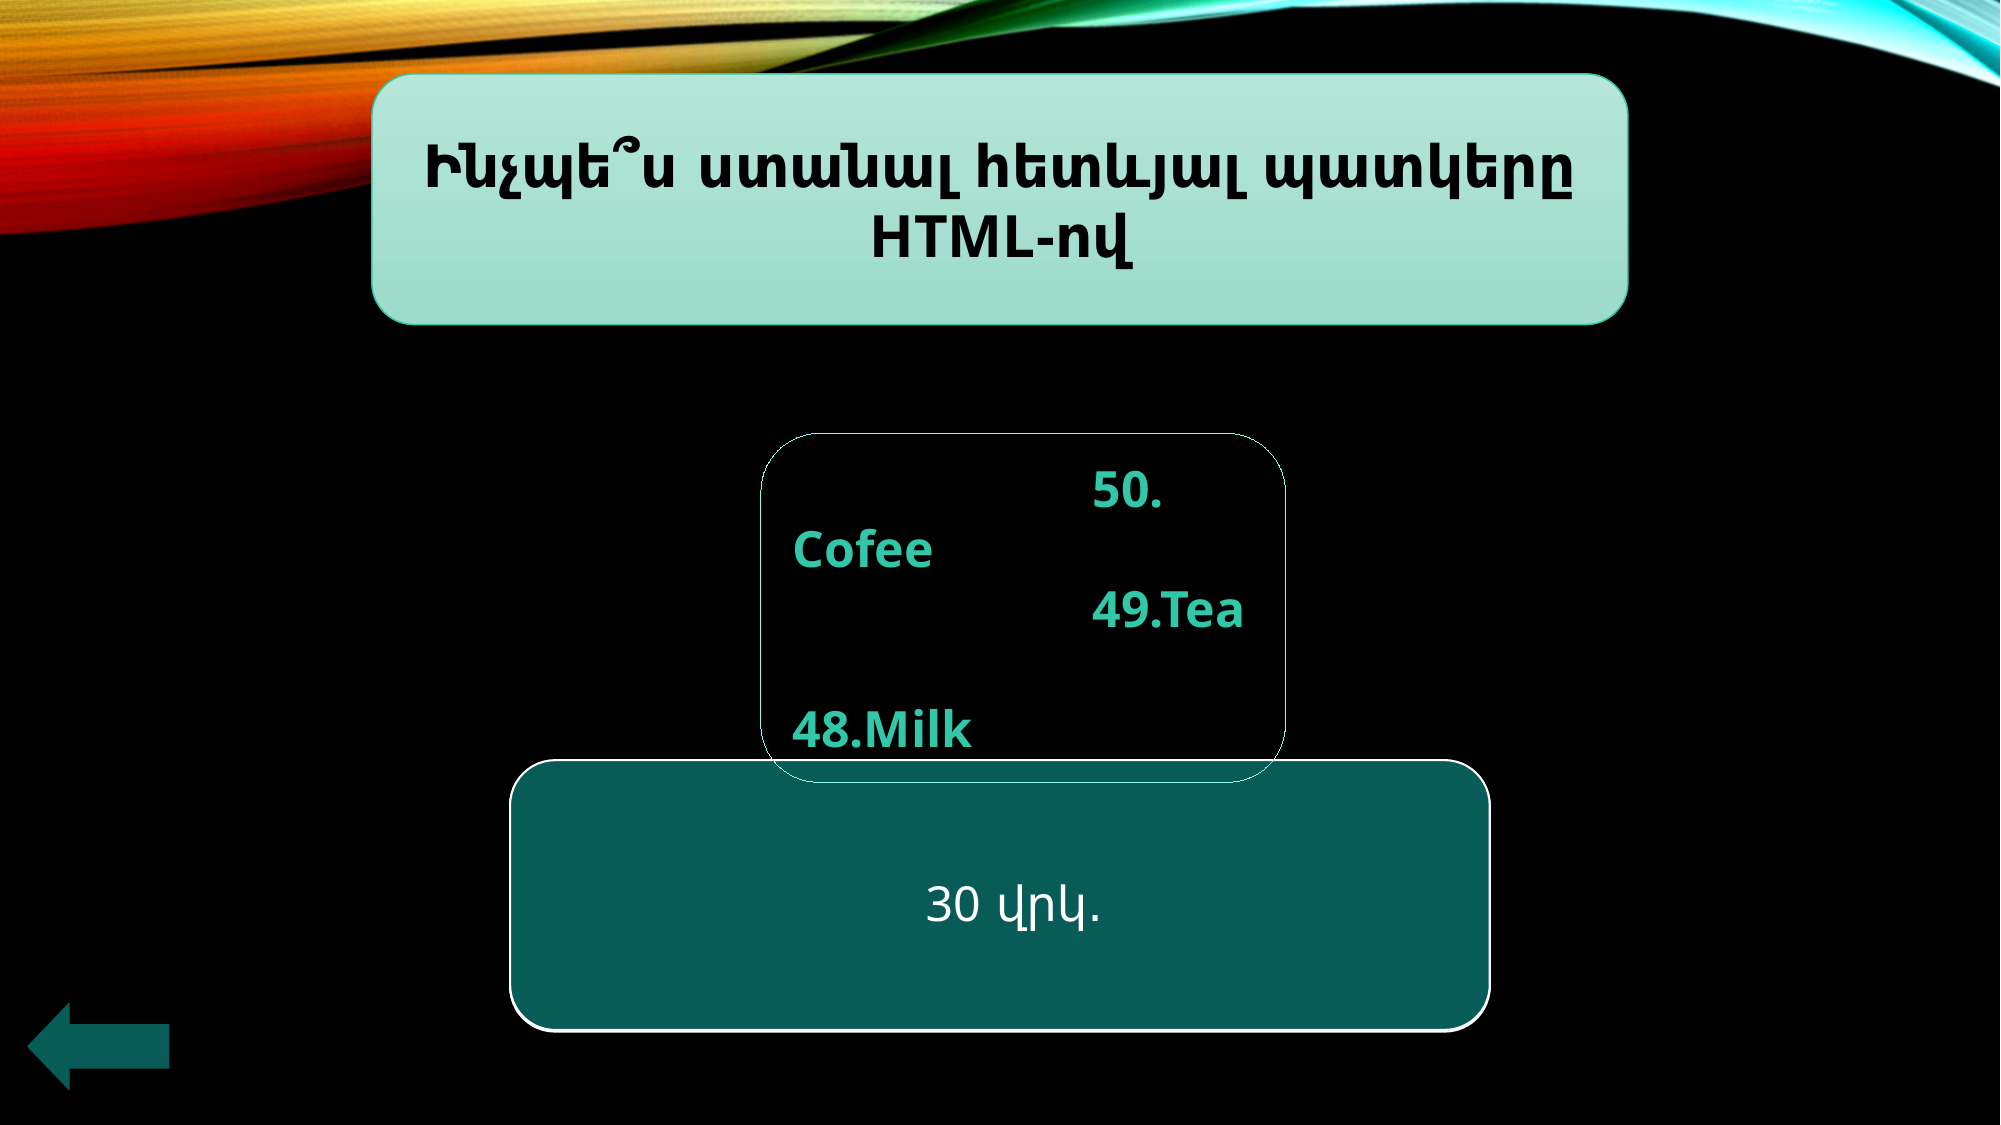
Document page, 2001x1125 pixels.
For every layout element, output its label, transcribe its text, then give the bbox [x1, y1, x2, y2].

picture [0, 0, 2000, 237]
picture [790, 788, 1210, 1005]
text_box Ինչպե՞ս ստանալ հետևյալ պատկերը HTML-ով [371, 72, 1629, 326]
text_box 50. Cofee 49.Tea 48.Milk [760, 433, 1286, 783]
text_box [26, 1001, 171, 1092]
text_box 30 վրկ․ [509, 759, 1491, 1031]
